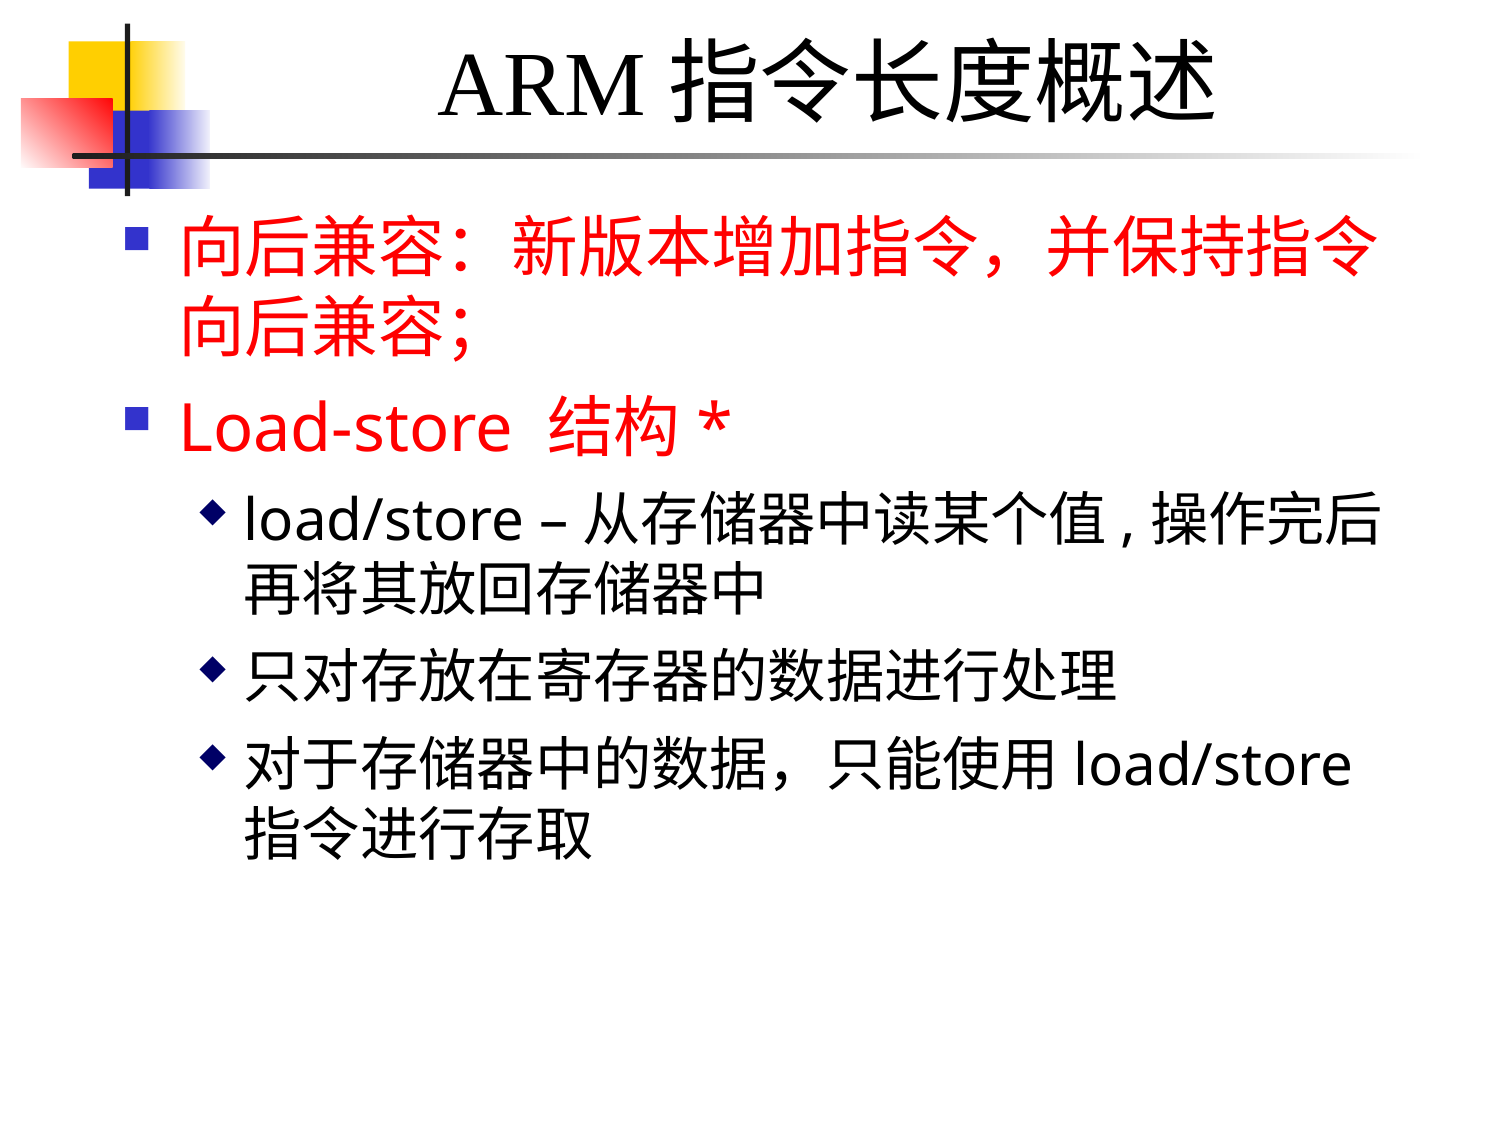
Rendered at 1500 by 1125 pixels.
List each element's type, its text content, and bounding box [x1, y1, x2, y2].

title ARM指令长度概述 [188, 16, 1468, 142]
list 向后兼容：新版本增加指令，并保持指令向后兼容； Load-store 结构* load/store –从存储器中读某个值,操作完后再将其放回存储器中 只对存放在寄存器的数据进行处理 对于存储器中的数据，只能使用load/store指令进行存取 [108, 197, 1412, 1047]
